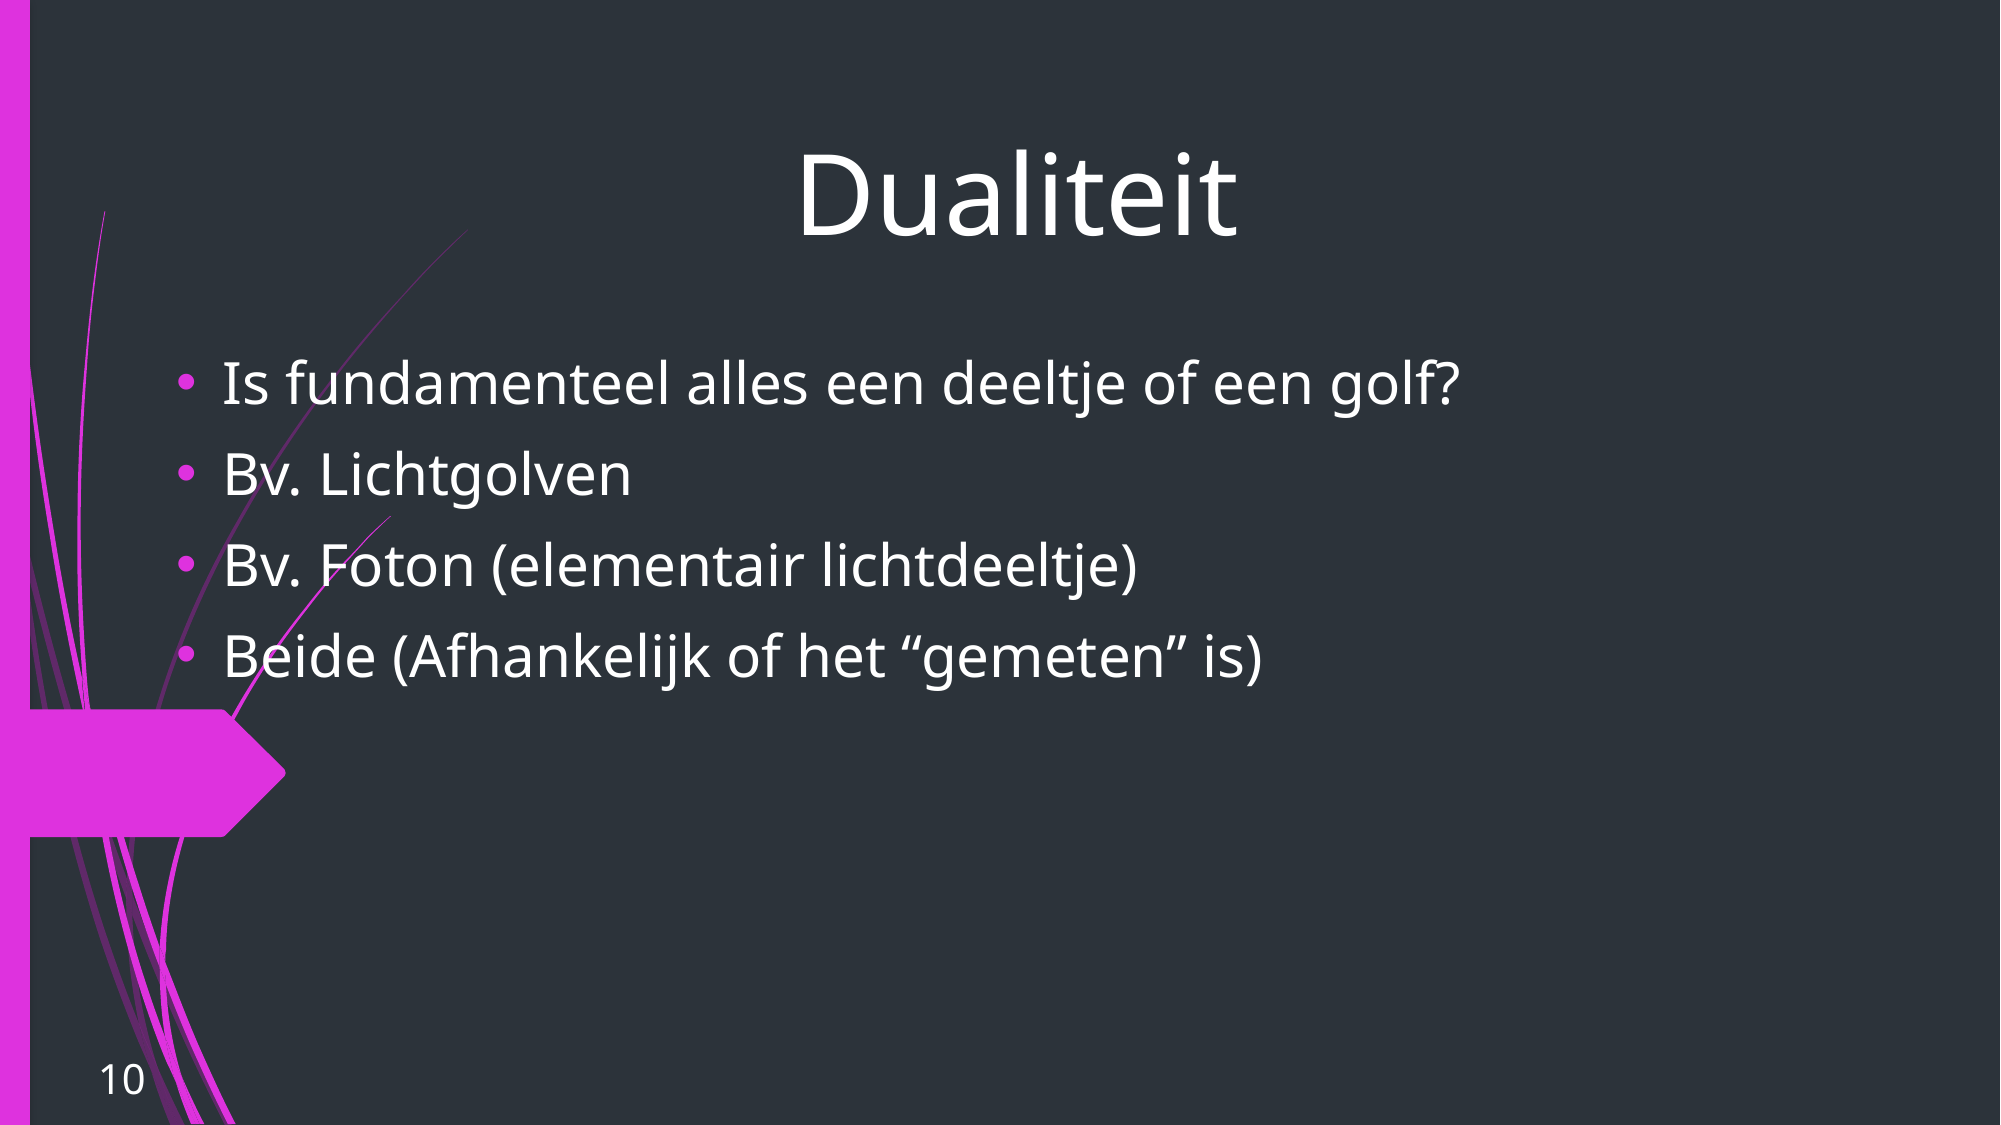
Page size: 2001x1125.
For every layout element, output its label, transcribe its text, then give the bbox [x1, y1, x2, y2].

title Dualiteit [90, 47, 1942, 266]
slide_number 10 [33, 1047, 161, 1108]
subtitle Is fundamenteel alles een deeltje of een golf? Bv. Lichtgolven Bv. Foton (elementair lichtdeeltje) Beide (Afhankelijk of het “gemeten” is) [160, 339, 1624, 832]
